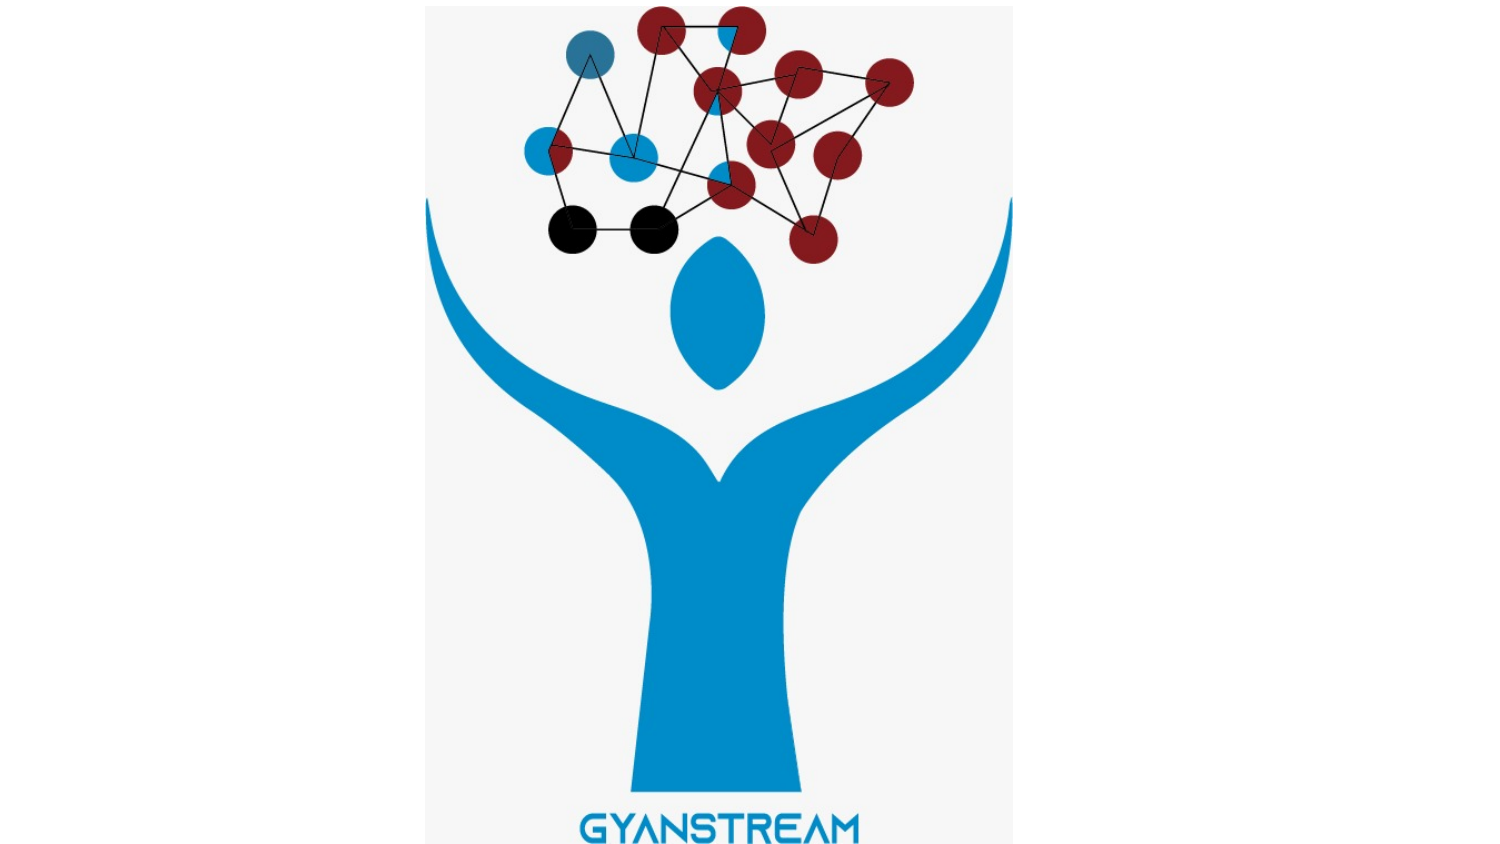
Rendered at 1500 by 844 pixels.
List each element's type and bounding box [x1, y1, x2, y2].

picture [424, 6, 1013, 844]
